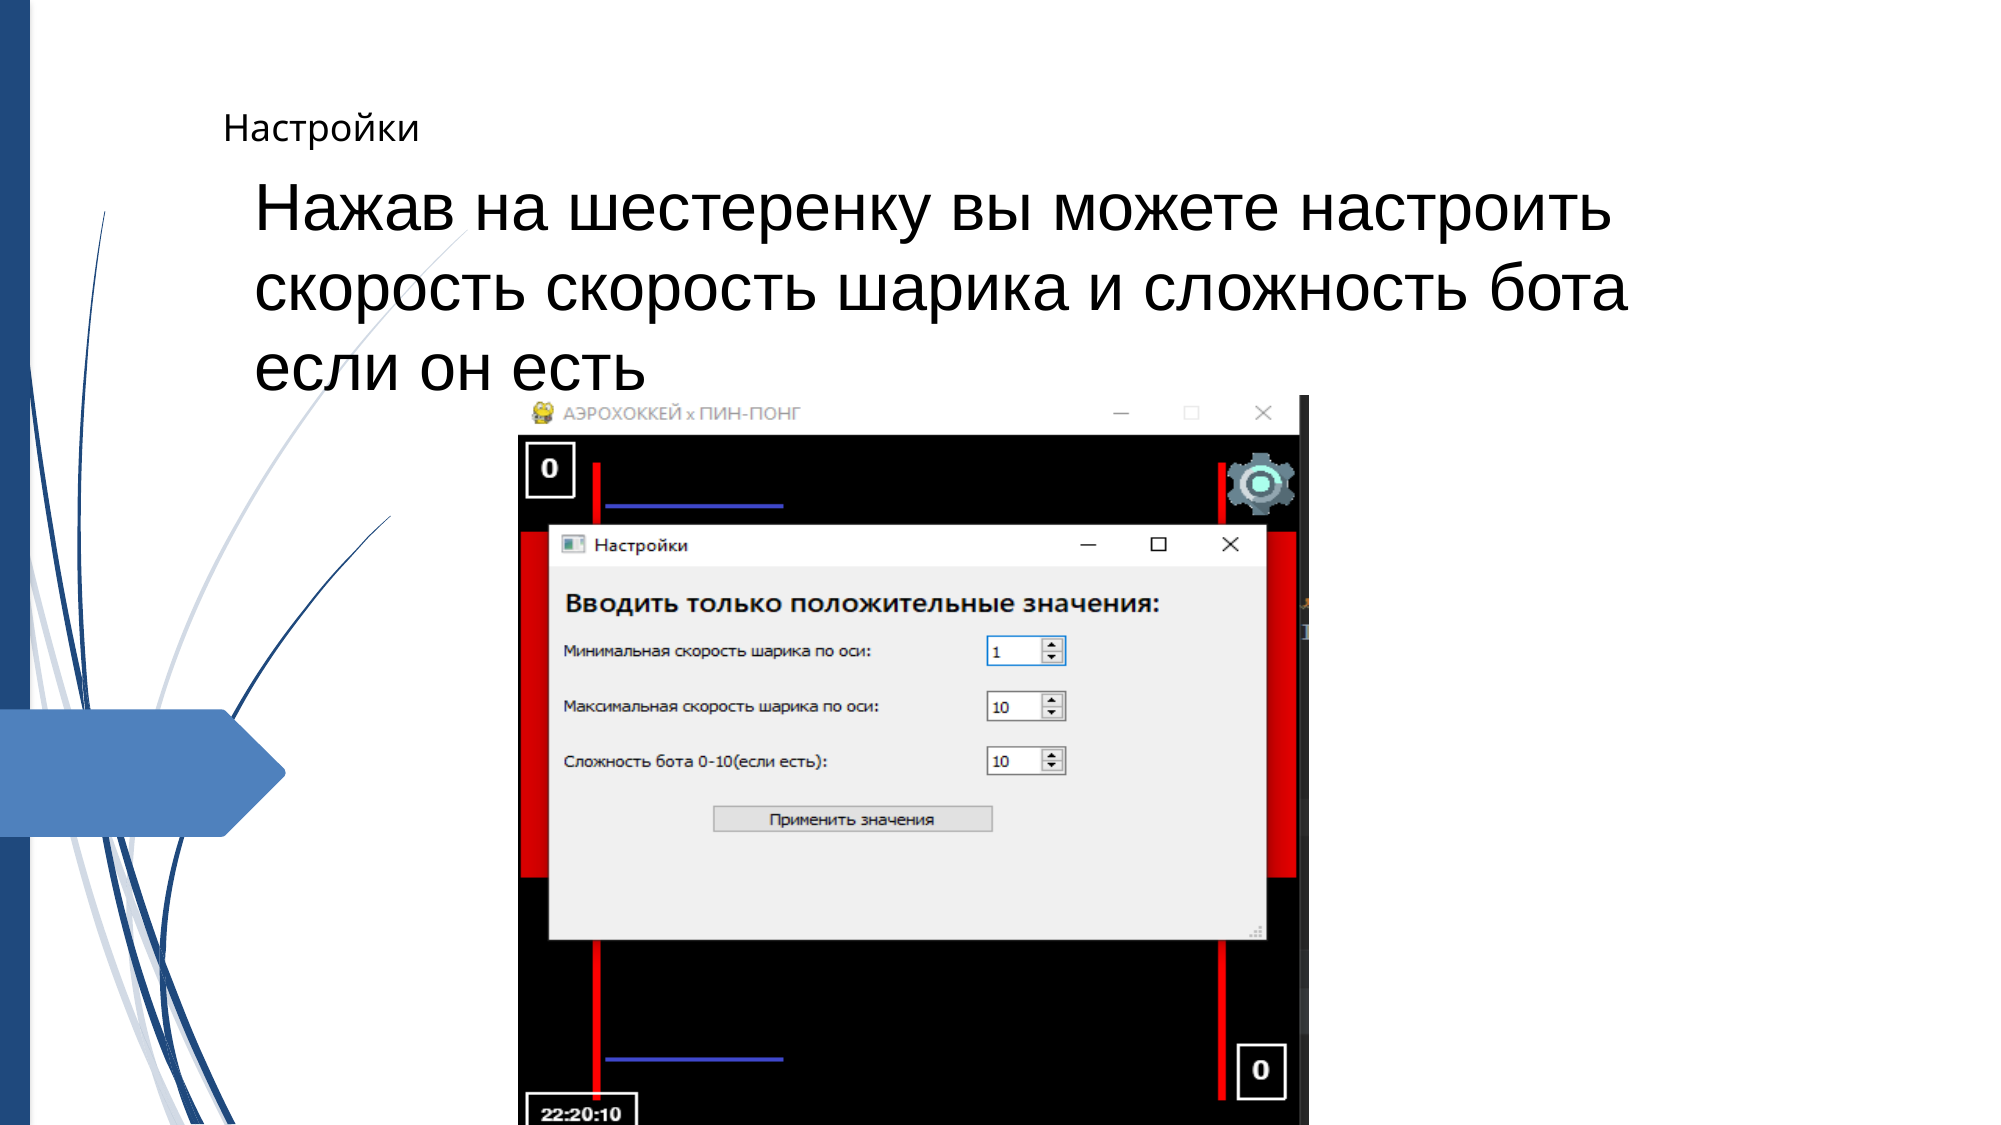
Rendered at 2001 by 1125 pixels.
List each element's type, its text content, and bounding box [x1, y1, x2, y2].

text_box Нажав на шестеренку вы можете настроить скорость скорость шарика и сложность бота если он есть [239, 156, 1740, 298]
text_box Настройки [207, 0, 1708, 157]
picture [517, 394, 1309, 1125]
